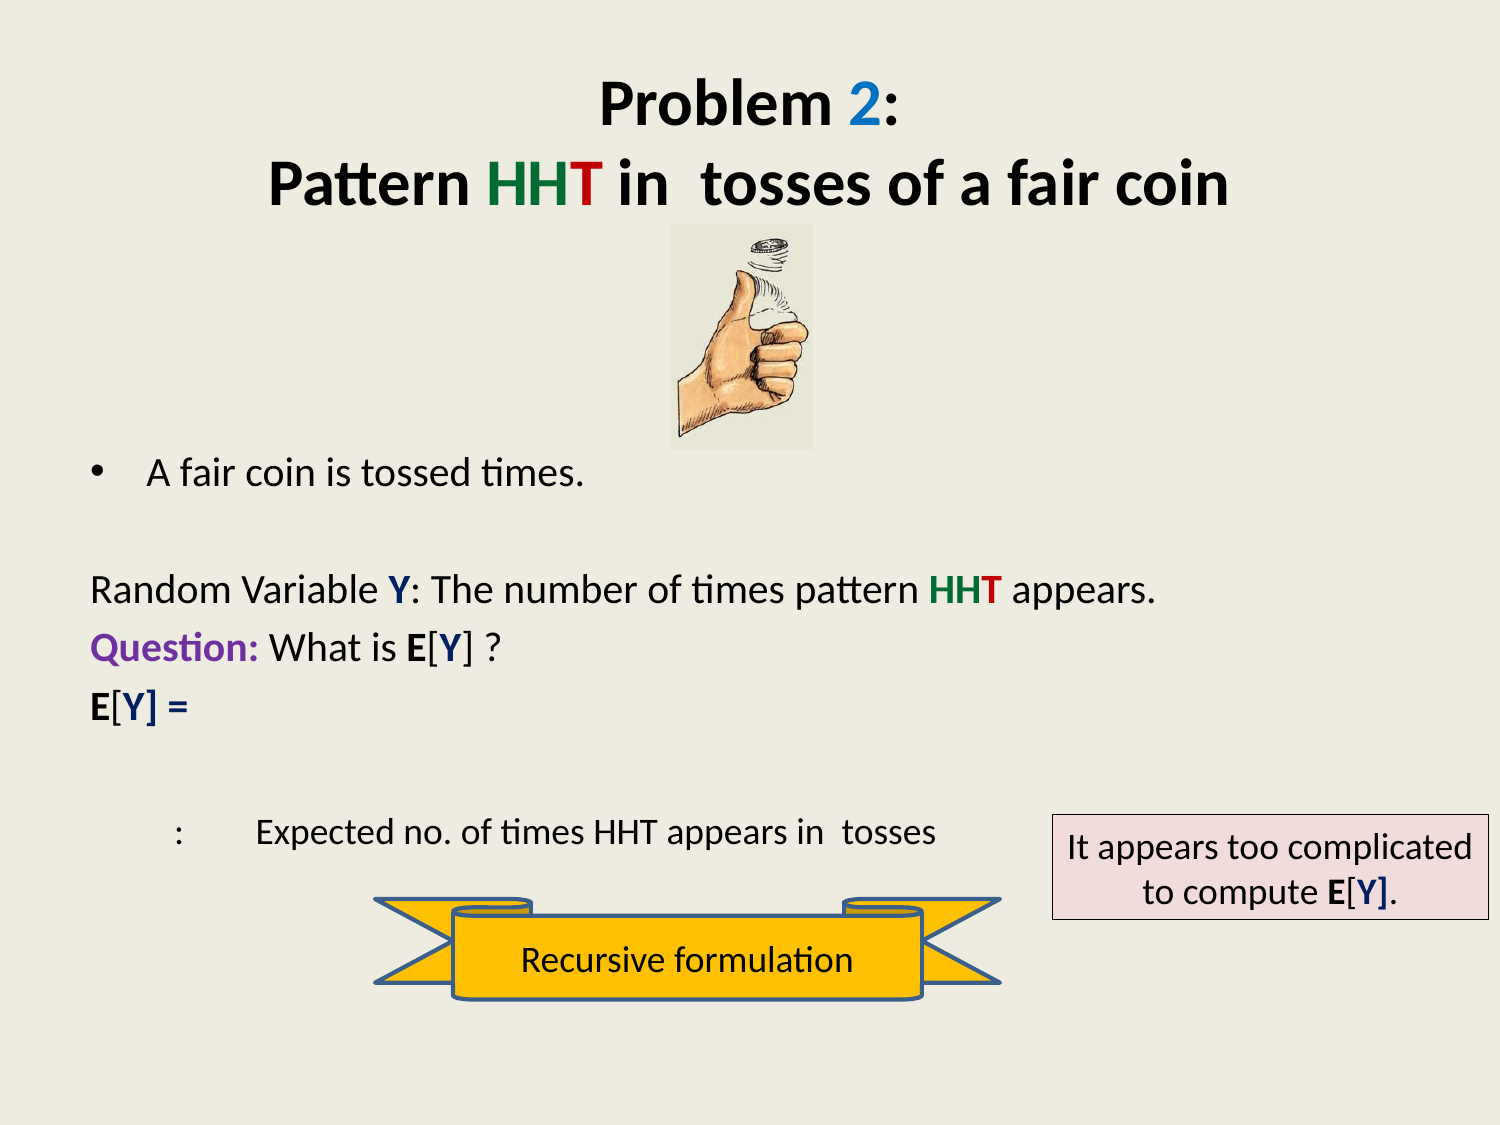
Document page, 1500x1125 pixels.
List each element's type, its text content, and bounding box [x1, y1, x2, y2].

text_box Recursive formulation [372, 896, 1003, 1002]
picture [669, 224, 813, 450]
text_box It appears too complicated to compute E[Y]. [1052, 814, 1489, 920]
